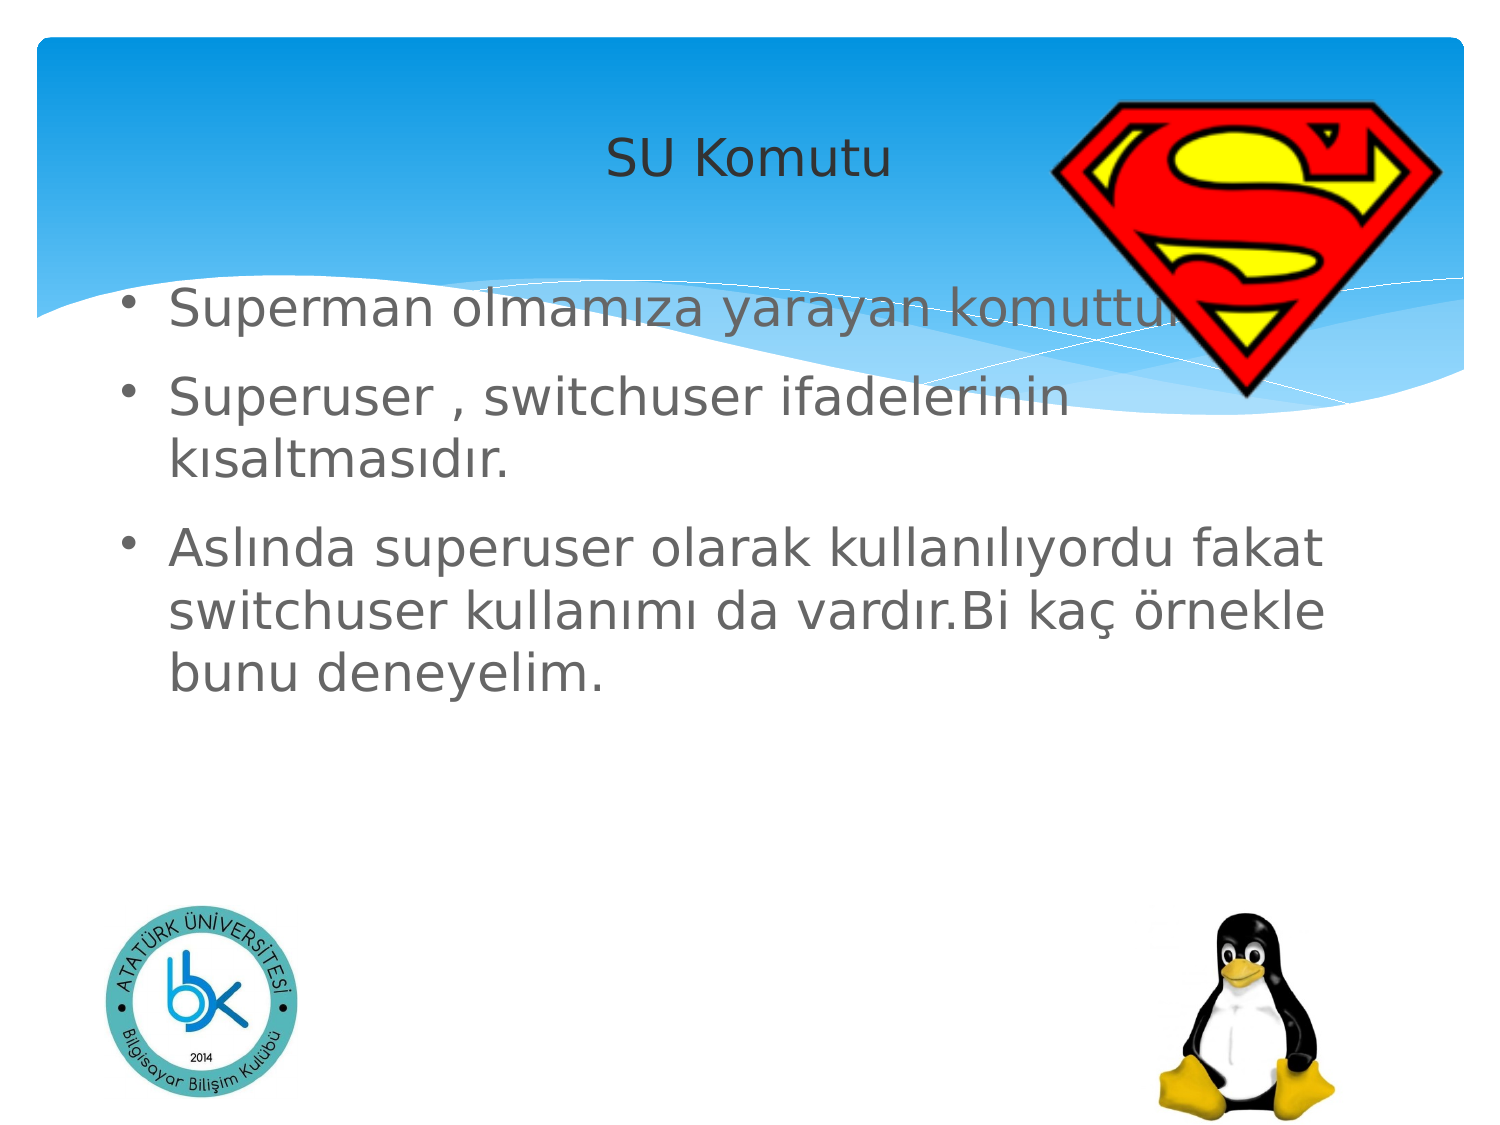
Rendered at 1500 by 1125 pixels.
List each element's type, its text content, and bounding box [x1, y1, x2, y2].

picture [1038, 92, 1456, 410]
text_box Superman olmamıza yarayan komuttur. Superuser , switchuser ifadelerinin kısaltmasıdır. Aslında superuser olarak kullanılıyordu fakat switchuser kullanımı da vardır.Bi kaç örnekle bunu deneyelim. [104, 273, 1396, 937]
picture [103, 905, 298, 1099]
text_box SU Komutu [104, 66, 1396, 245]
picture [1135, 905, 1359, 1125]
